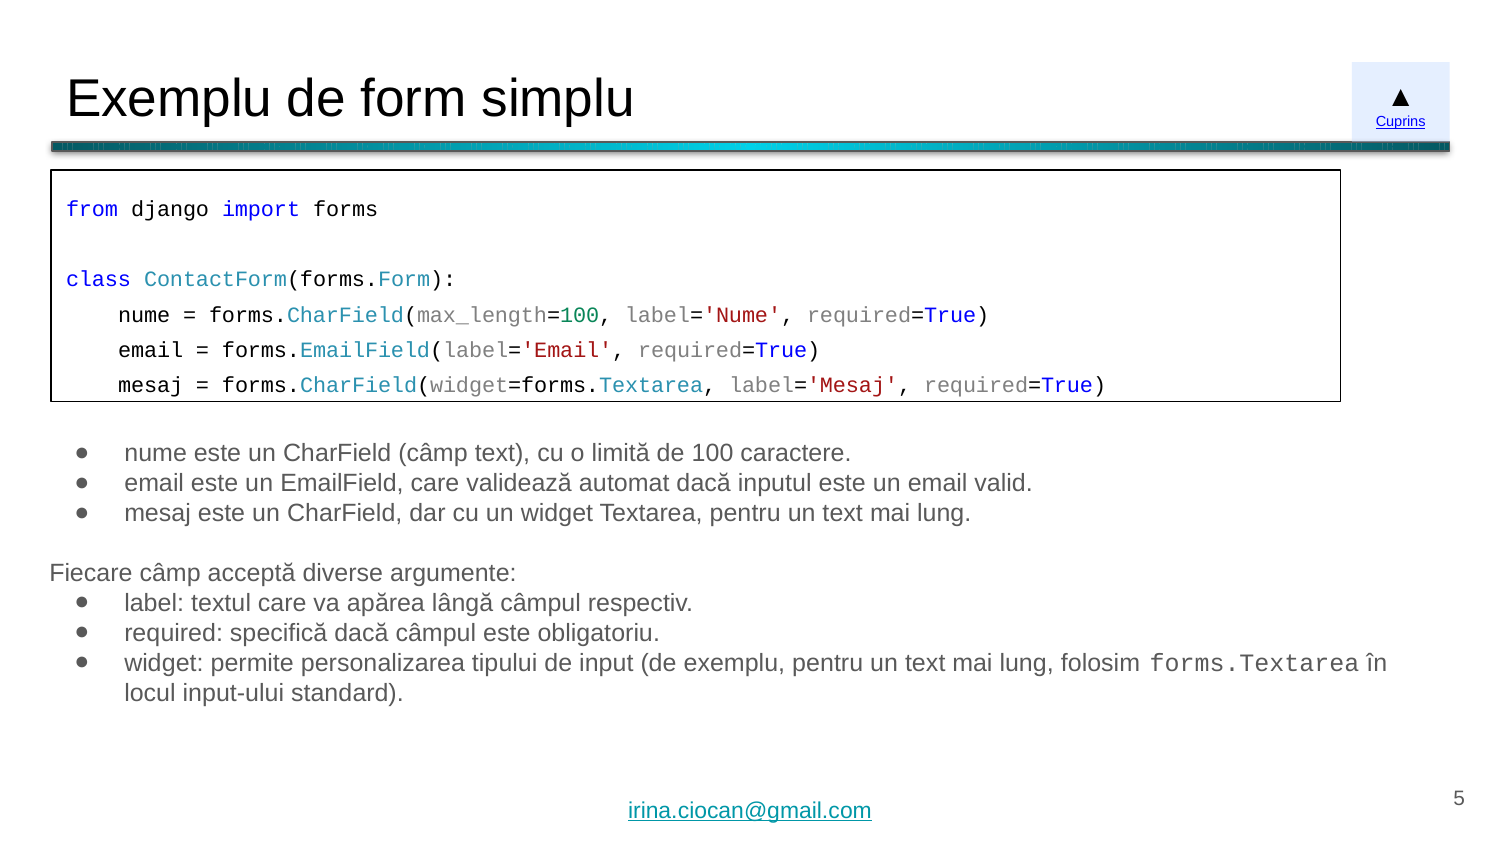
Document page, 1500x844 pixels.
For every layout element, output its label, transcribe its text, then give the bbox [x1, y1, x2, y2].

slide_number ‹#› [1389, 764, 1480, 830]
text_box irina.ciocan@gmail.com [613, 795, 889, 837]
text_box from django import forms class ContactForm(forms.Form): nume = forms.CharField(max_length=100, label='Nume', required=True) email = forms.EmailField(label='Email', required=True) mesaj = forms.CharField(widget=forms.Textarea, label='Mesaj', required=True) [51, 170, 1341, 402]
text_box nume este un CharField (câmp text), cu o limită de 100 caractere. email este un EmailField, care validează automat dacă inputul este un email valid. mesaj este un CharField, dar cu un widget Textarea, pentru un text mai lung. Fiecare câmp acceptă diverse argumente: label: textul care va apărea lângă câmpul respectiv. required: specifică dacă câmpul este obligatoriu. widget: permite personalizarea tipului de input (de exemplu, pentru un text mai lung, folosim forms.Textarea în locul input-ului standard). [34, 421, 1428, 771]
text_box [51, 141, 1450, 151]
title Exemplu de form simplu [51, 48, 1449, 139]
text_box ▲ Cuprins [1351, 62, 1450, 142]
